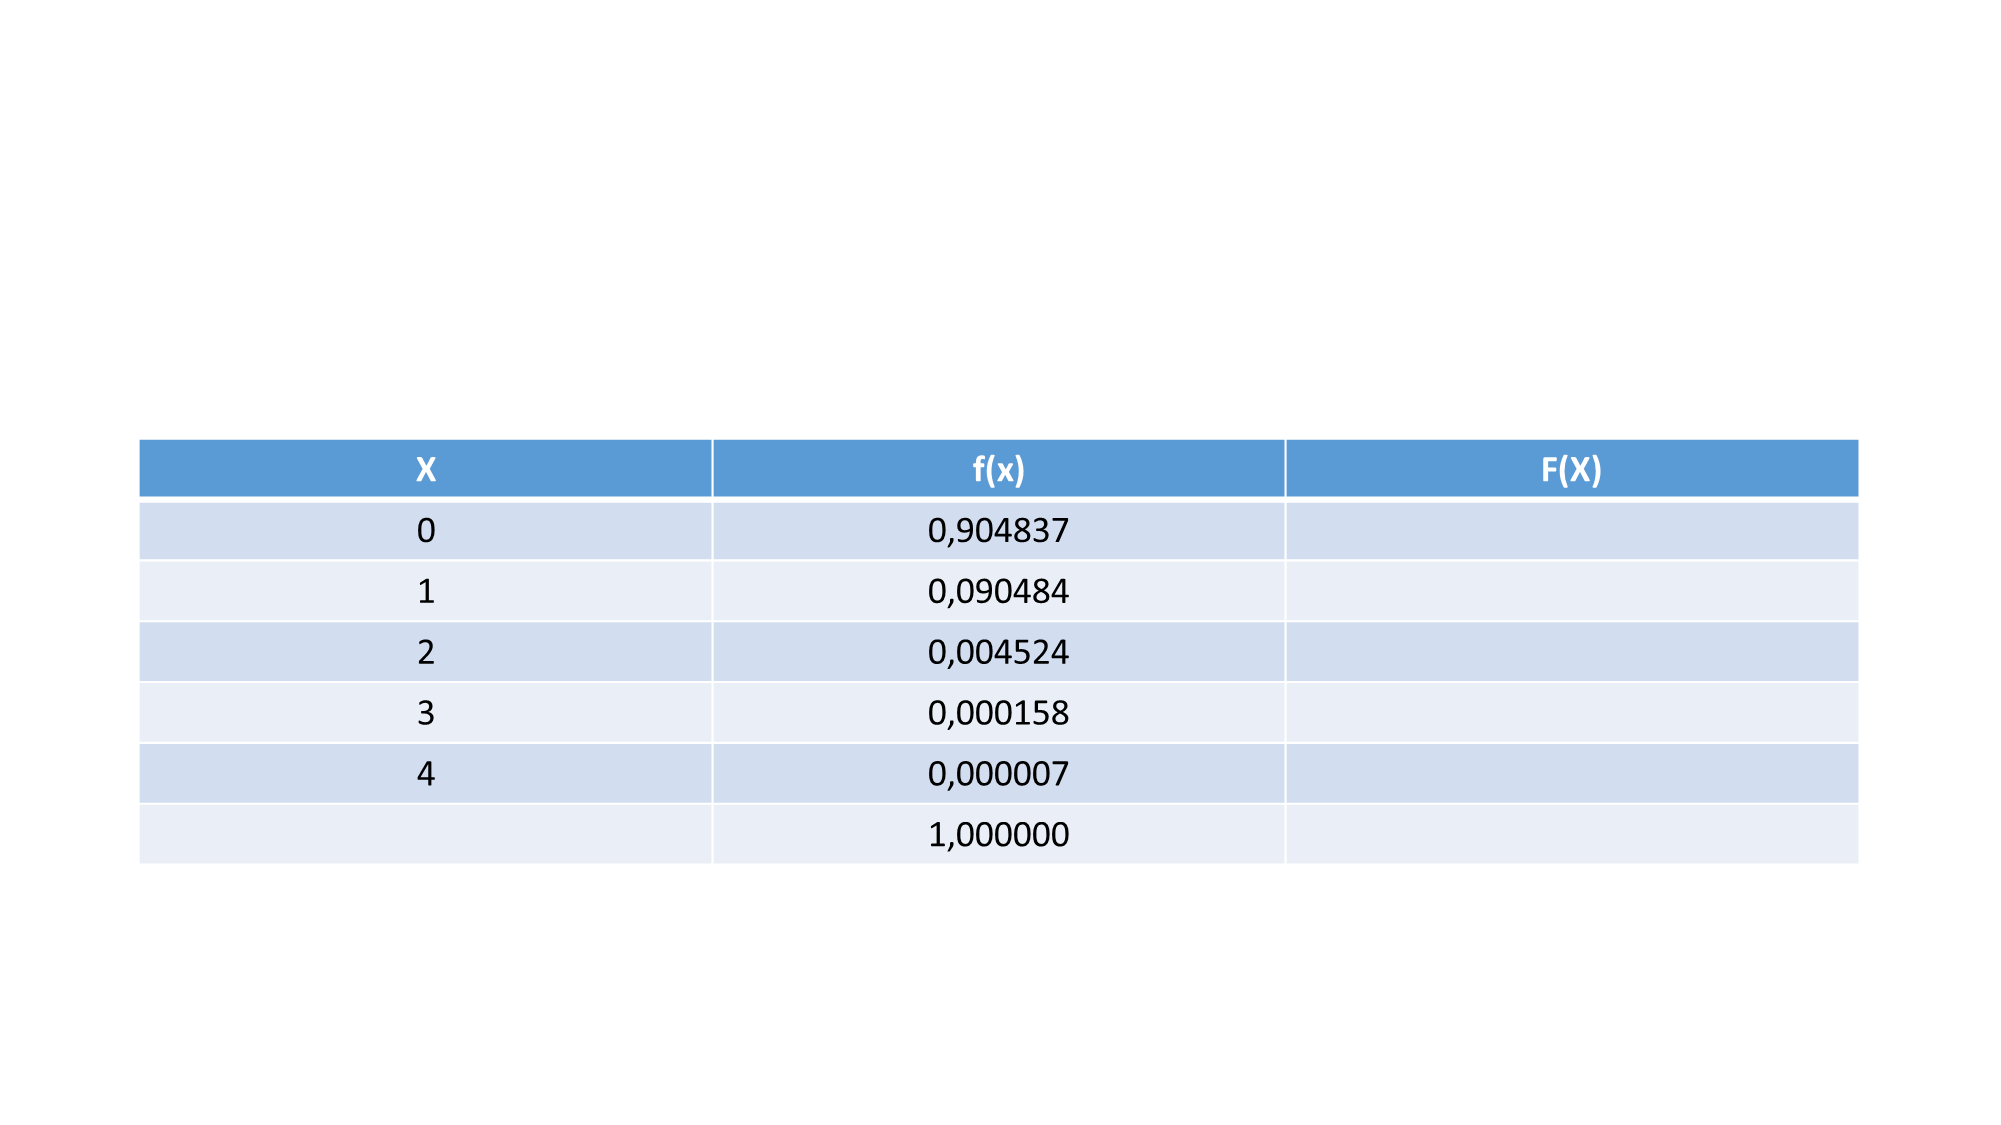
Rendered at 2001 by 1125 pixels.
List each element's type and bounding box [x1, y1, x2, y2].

list [137, 433, 1863, 880]
